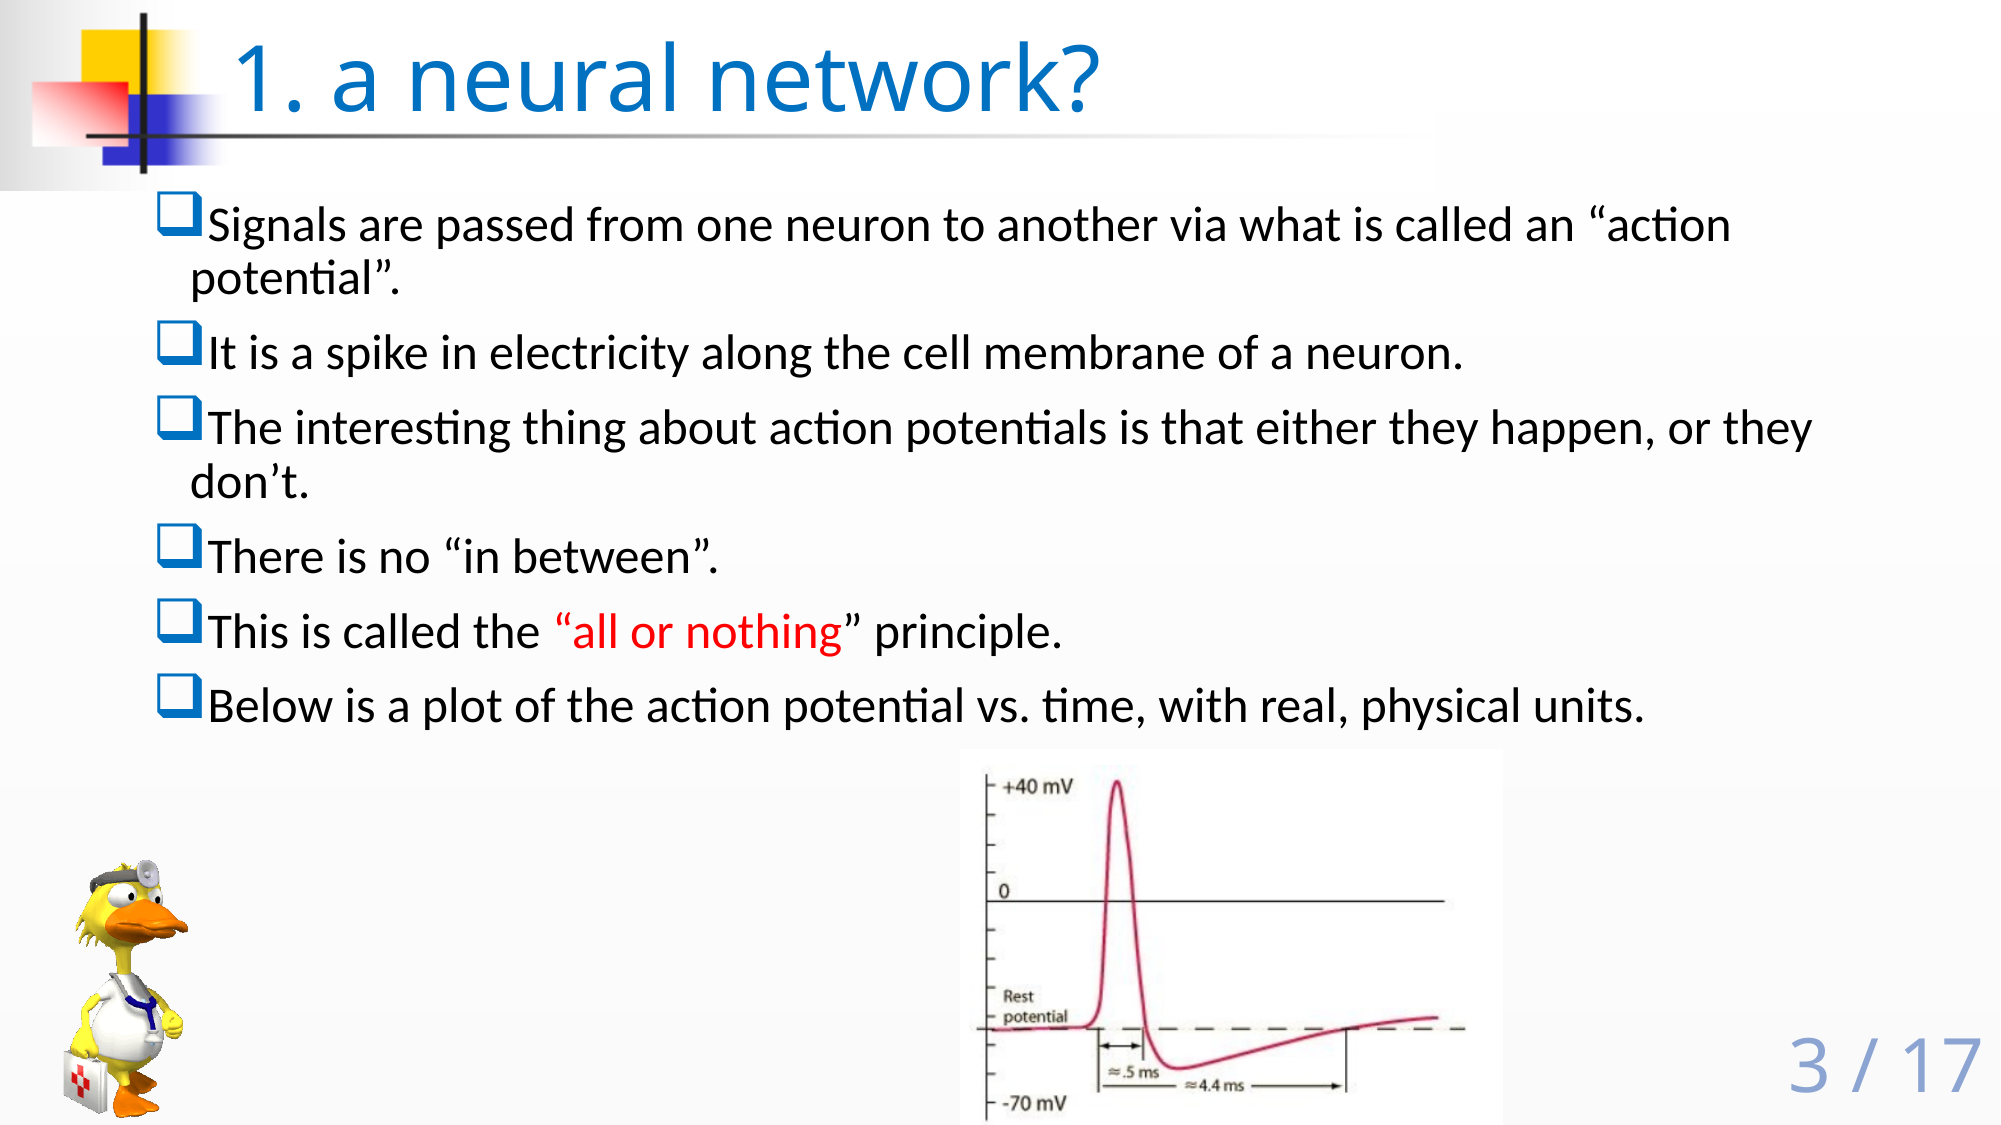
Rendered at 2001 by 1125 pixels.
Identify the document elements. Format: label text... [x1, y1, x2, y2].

picture [0, 0, 1436, 191]
picture [0, 851, 232, 1125]
title 1. a neural network? [214, 0, 2000, 164]
slide_number 3 / 17 [1636, 1013, 2000, 1125]
list Signals are passed from one neuron to another via what is called an “action potential”. It is a spike in electricity along the cell membrane of a neuron. The interesting thing about action potentials is that either they happen, or they don’t. There is no “in between”. This is called the “all or nothing” principle. Below is a plot of the action potential vs. time, with real, physical units. [137, 190, 1863, 1014]
picture [960, 749, 1503, 1125]
